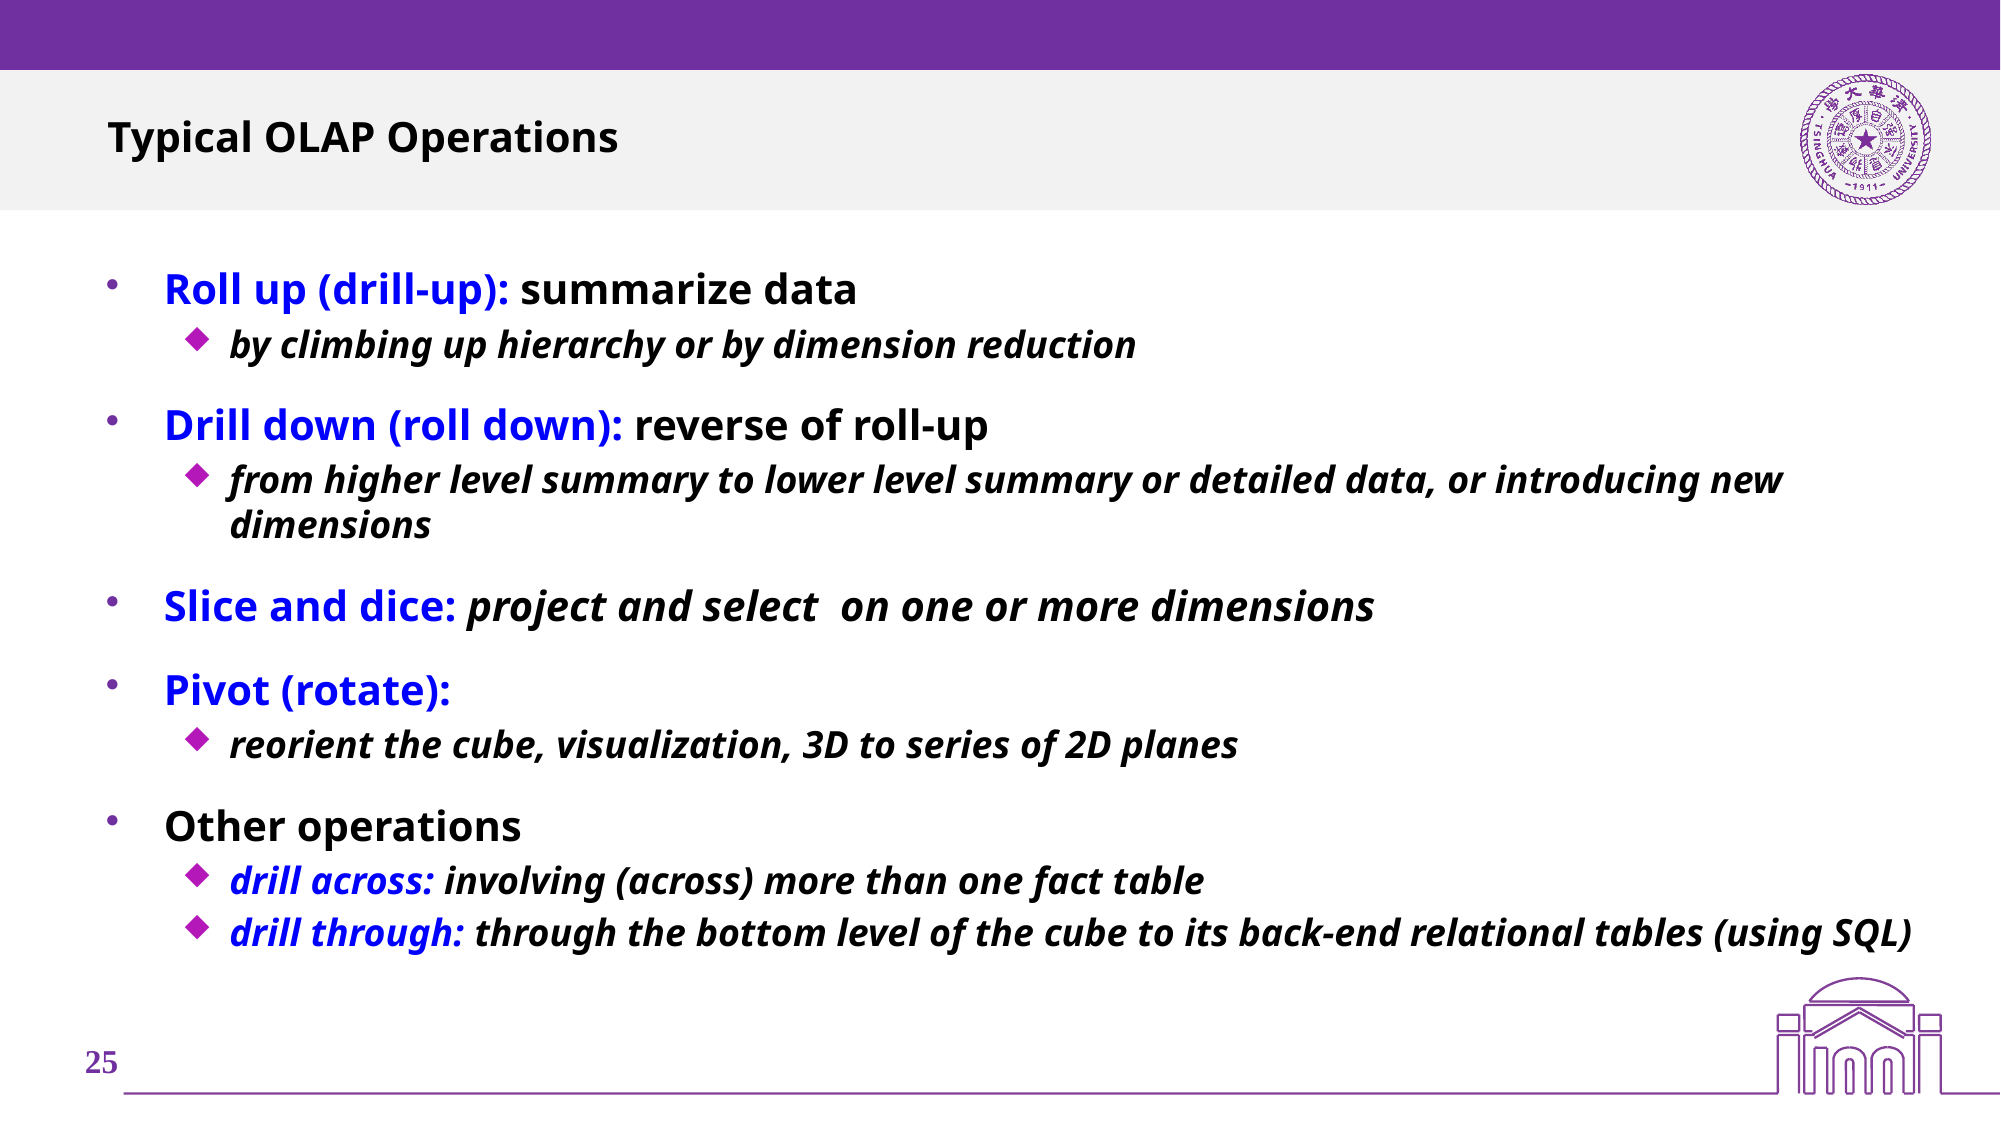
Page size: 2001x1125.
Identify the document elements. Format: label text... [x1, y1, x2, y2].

picture [1800, 74, 1931, 205]
list Roll up (drill-up): summarize data by climbing up hierarchy or by dimension reduction Drill down (roll down): reverse of roll-up from higher level summary to lower level summary or detailed data, or introducing new dimensions Slice and dice: project and select on one or more dimensions Pivot (rotate): reorient the cube, visualization, 3D to series of 2D planes Other operations drill across: involving (across) more than one fact table drill through: through the bottom level of the cube to its back-end relational tables (using SQL) [92, 230, 1940, 1096]
title Typical OLAP Operations [92, 60, 1794, 212]
